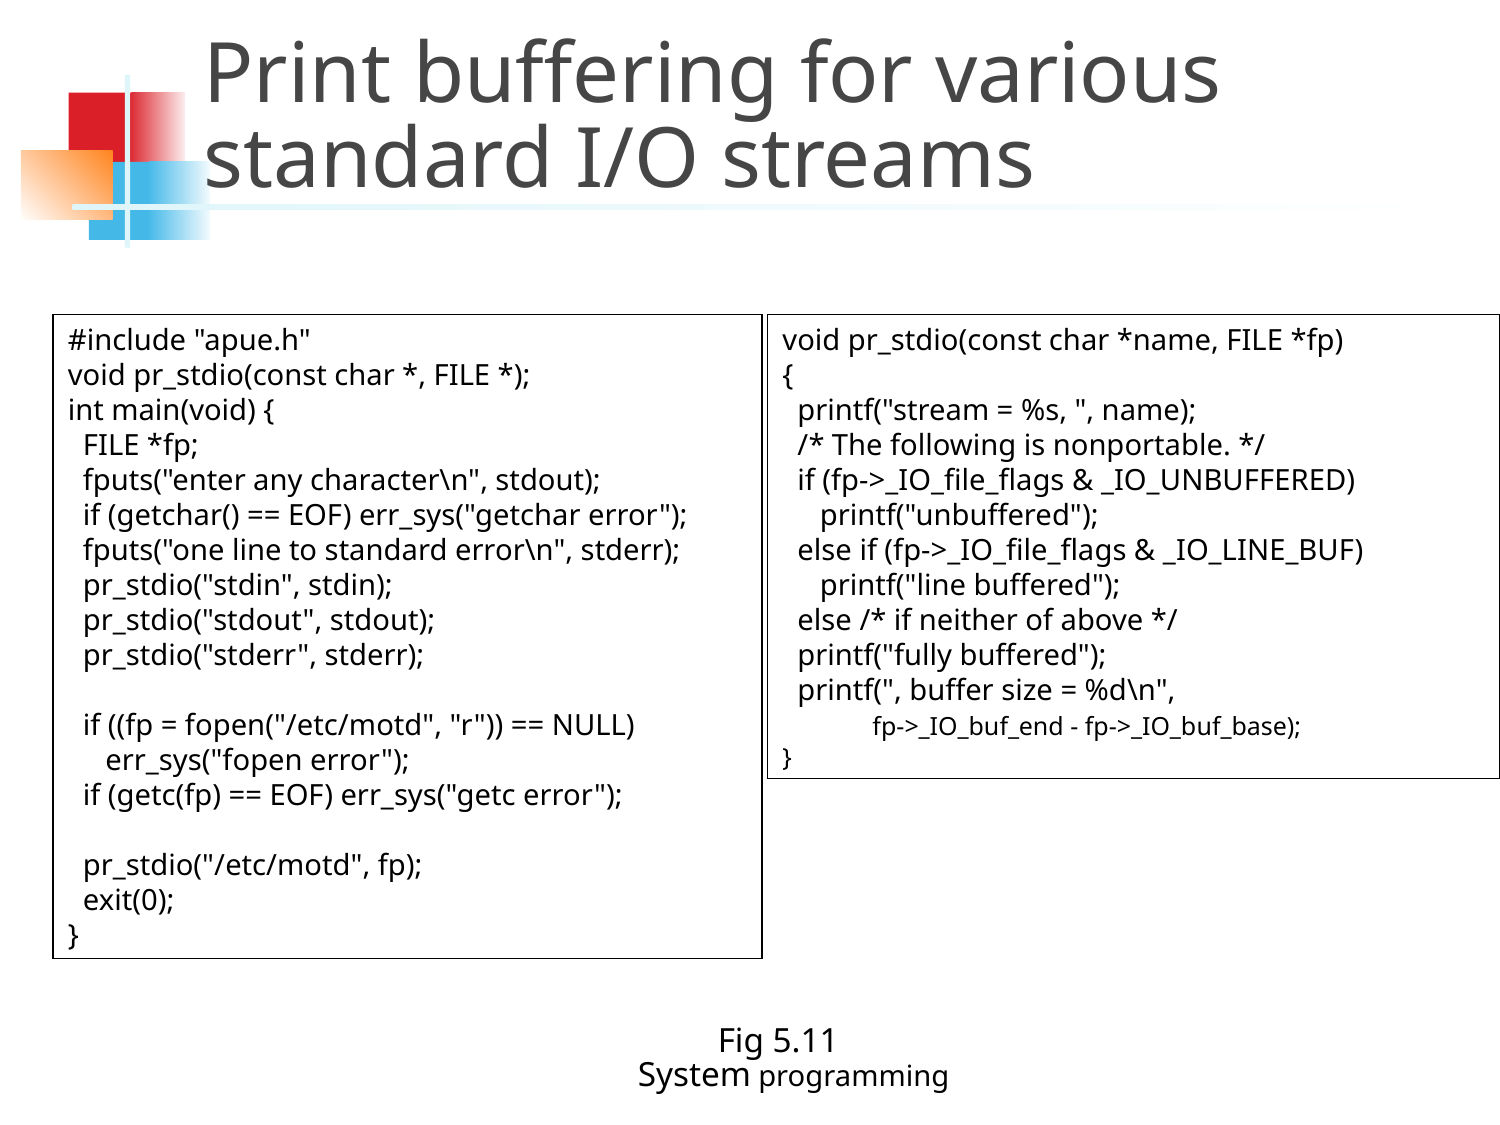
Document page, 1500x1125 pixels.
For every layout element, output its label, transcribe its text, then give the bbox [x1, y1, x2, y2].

text_box void pr_stdio(const char *name, FILE *fp) { printf("stream = %s, ", name); /* The following is nonportable. */ if (fp->_IO_file_flags & _IO_UNBUFFERED) printf("unbuffered"); else if (fp->_IO_file_flags & _IO_LINE_BUF) printf("line buffered"); else /* if neither of above */ printf("fully buffered"); printf(", buffer size = %d\n", fp->_IO_buf_end - fp->_IO_buf_base); } [767, 314, 1500, 779]
title Print buffering for various standard I/O streams [188, 59, 1468, 213]
text_box #include "apue.h" void pr_stdio(const char *, FILE *); int main(void) { FILE *fp; fputs("enter any character\n", stdout); if (getchar() == EOF) err_sys("getchar error"); fputs("one line to standard error\n", stderr); pr_stdio("stdin", stdin); pr_stdio("stdout", stdout); pr_stdio("stderr", stderr); if ((fp = fopen("/etc/motd", "r")) == NULL) err_sys("fopen error"); if (getc(fp) == EOF) err_sys("getc error"); pr_stdio("/etc/motd", fp); exit(0); } [53, 314, 762, 959]
list Fig 5.11 [702, 1011, 904, 1125]
